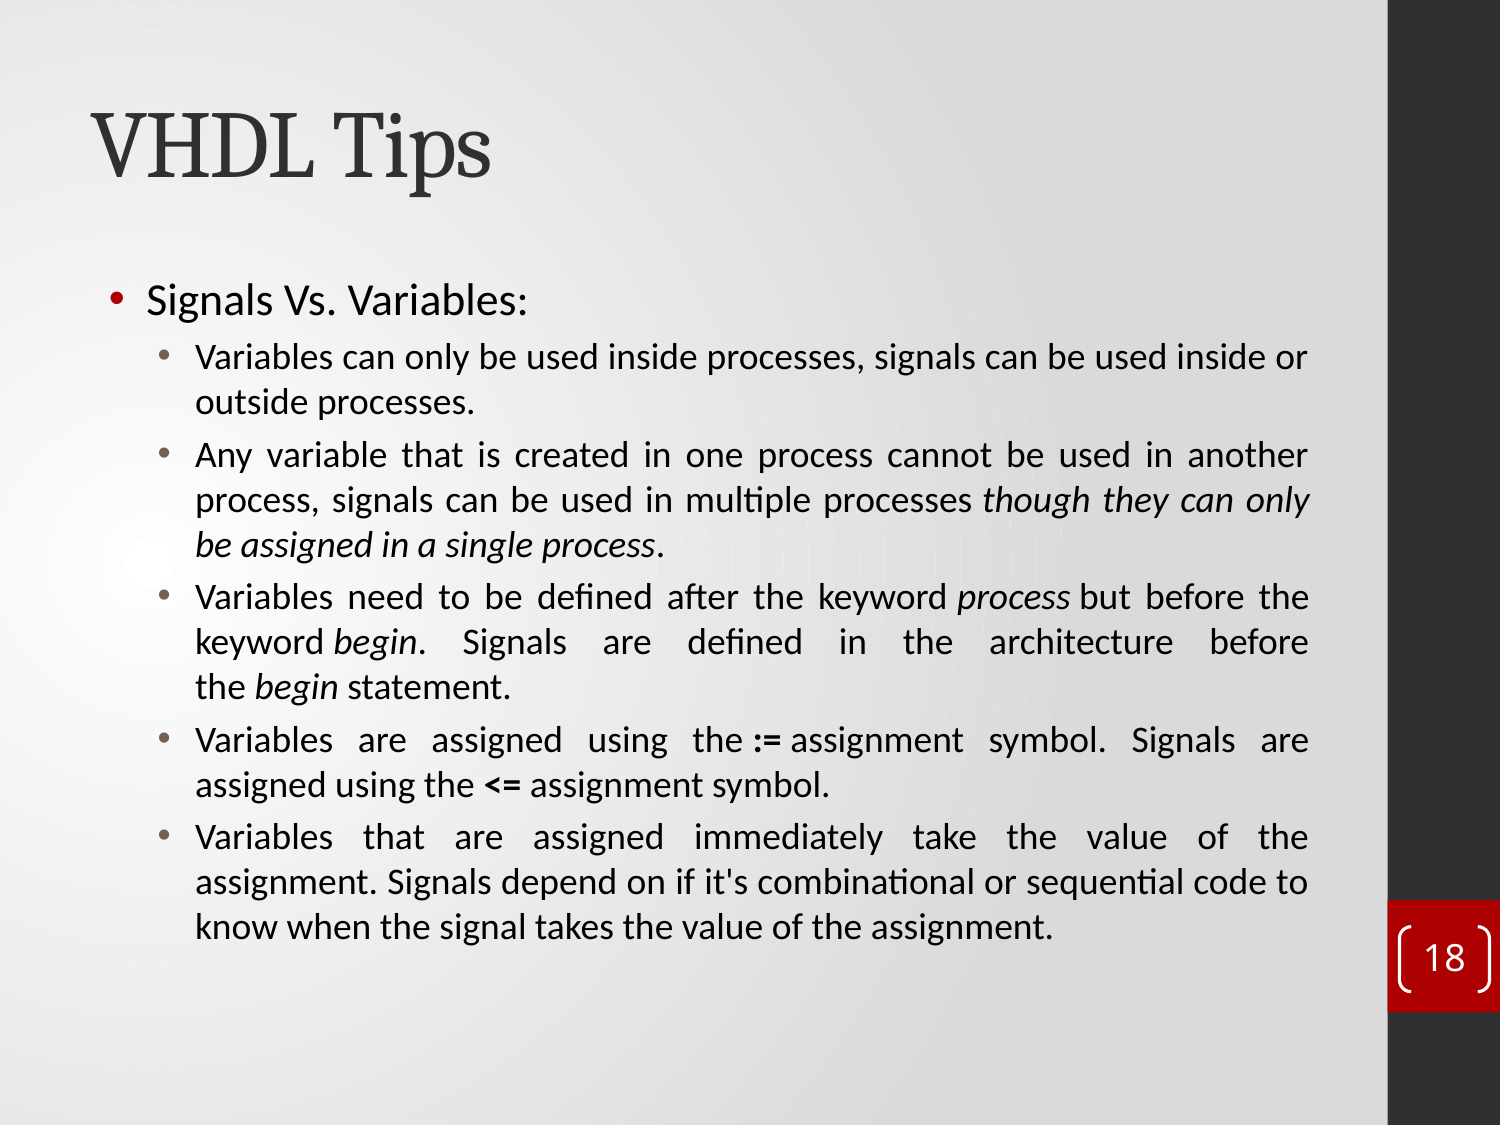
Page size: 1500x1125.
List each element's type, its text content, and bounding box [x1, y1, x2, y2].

slide_number 18 [1397, 925, 1492, 994]
title VHDL Tips [75, 45, 1325, 233]
list Signals Vs. Variables: Variables can only be used inside processes, signals can be used inside or outside processes. Any variable that is created in one process cannot be used in another process, signals can be used in multiple processes though they can only be assigned in a single process. Variables need to be defined after the keyword process but before the keyword begin. Signals are defined in the architecture before the begin statement. Variables are assigned using the := assignment symbol. Signals are assigned using the <= assignment symbol. Variables that are assigned immediately take the value of the assignment. Signals depend on if it's combinational or sequential code to know when the signal takes the value of the assignment. [75, 262, 1325, 1050]
